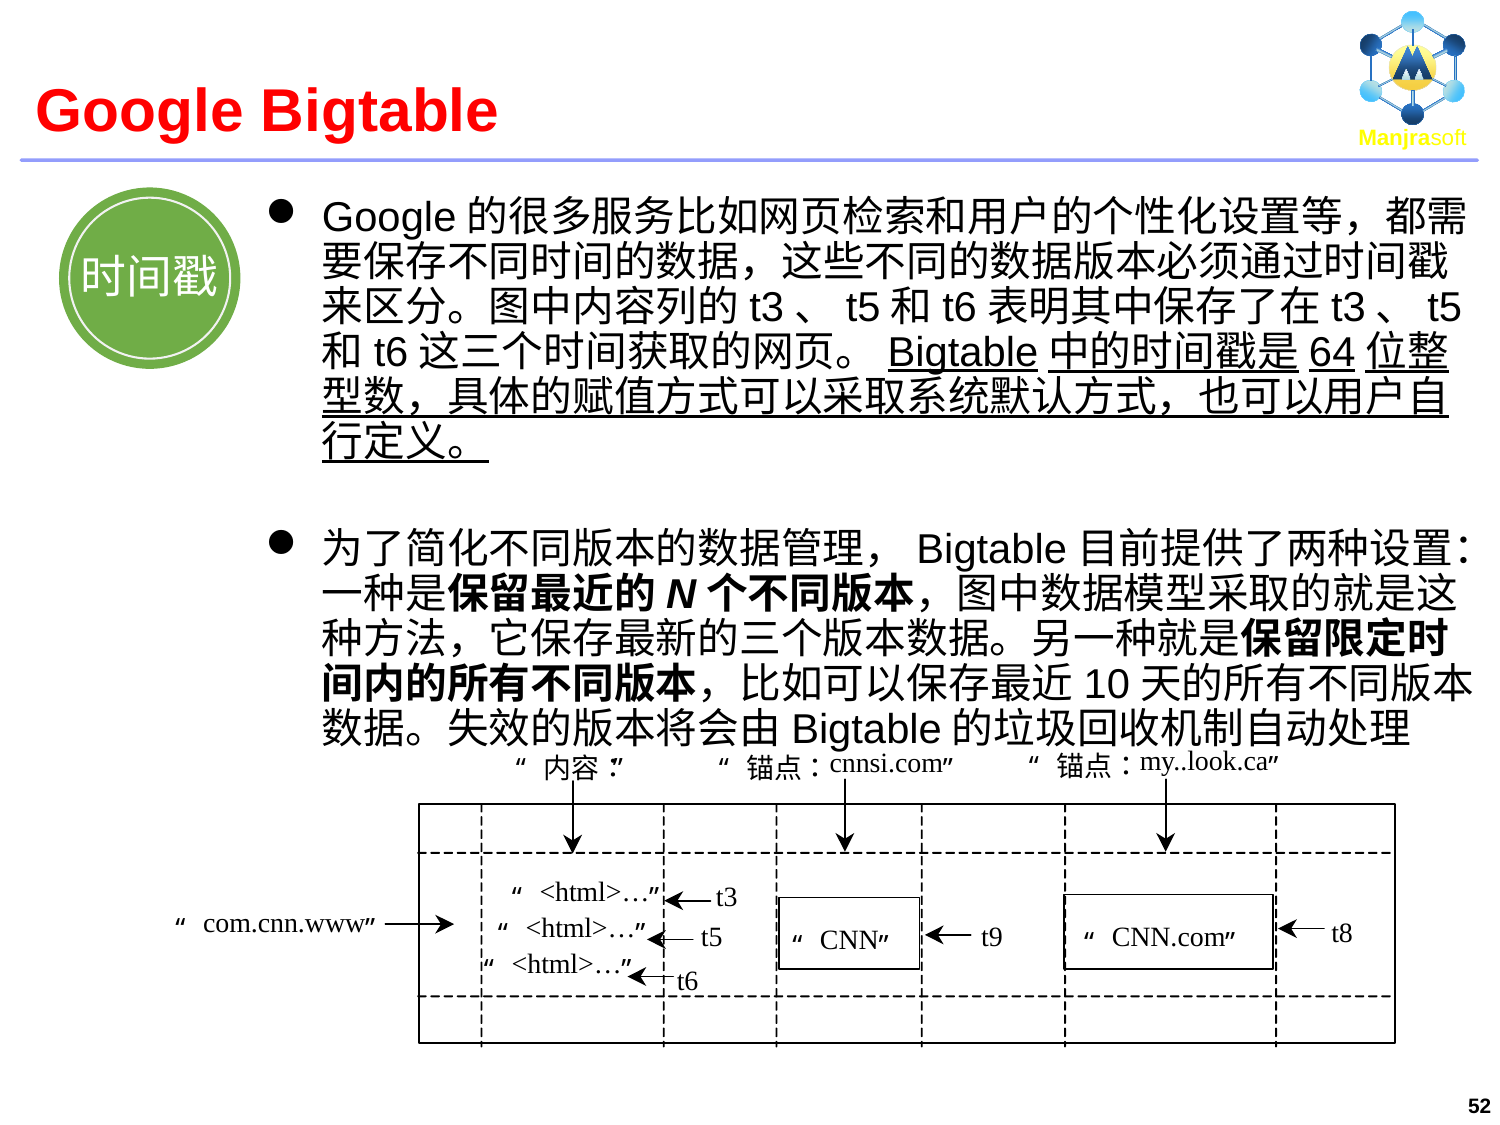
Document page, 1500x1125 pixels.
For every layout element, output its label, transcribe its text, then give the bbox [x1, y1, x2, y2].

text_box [58, 187, 241, 369]
slide_number 52 [1364, 1093, 1500, 1120]
title Google Bigtable [26, 0, 1479, 145]
text_box Google的很多服务比如网页检索和用户的个性化设置等，都需要保存不同时间的数据，这些不同的数据版本必须通过时间戳来区分。图中内容列的t3、t5和t6表明其中保存了在t3、t5和t6这三个时间获取的网页。Bigtable中的时间戳是64位整型数，具体的赋值方式可以采取系统默认方式，也可以用户自行定义。 为了简化不同版本的数据管理，Bigtable目前提供了两种设置：一种是保留最近的N个不同版本，图中数据模型采取的就是这种方法，它保存最新的三个版本数据。另一种就是保留限定时间内的所有不同版本，比如可以保存最近10天的所有不同版本数据。失效的版本将会由Bigtable的垃圾回收机制自动处理 [175, 188, 1500, 760]
picture [149, 734, 1404, 1048]
